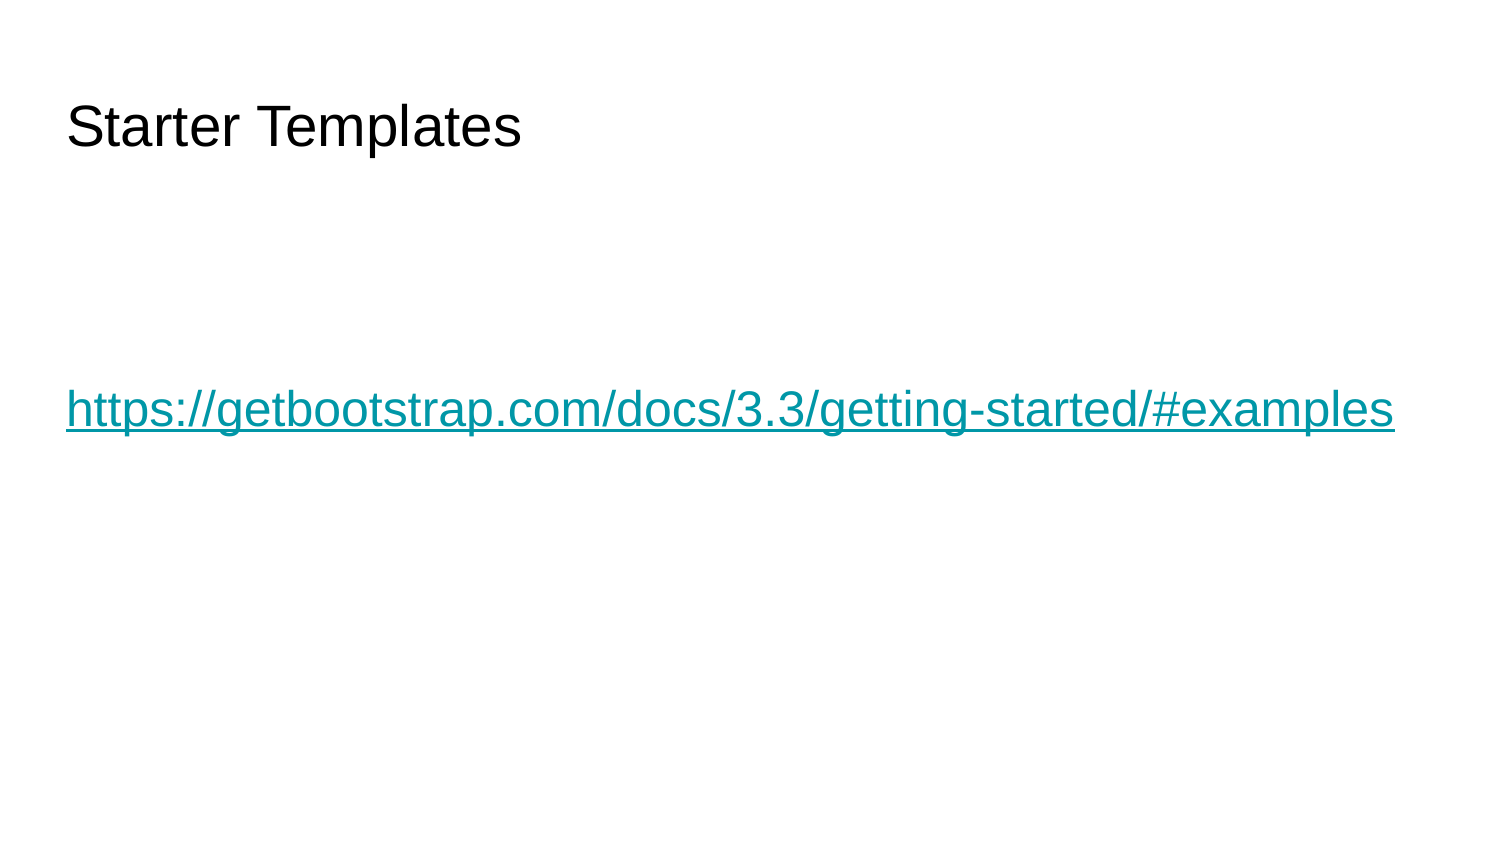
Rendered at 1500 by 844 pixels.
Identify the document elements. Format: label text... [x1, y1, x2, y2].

title Starter Templates [51, 72, 1449, 167]
list https://getbootstrap.com/docs/3.3/getting-started/#examples [51, 189, 1449, 750]
